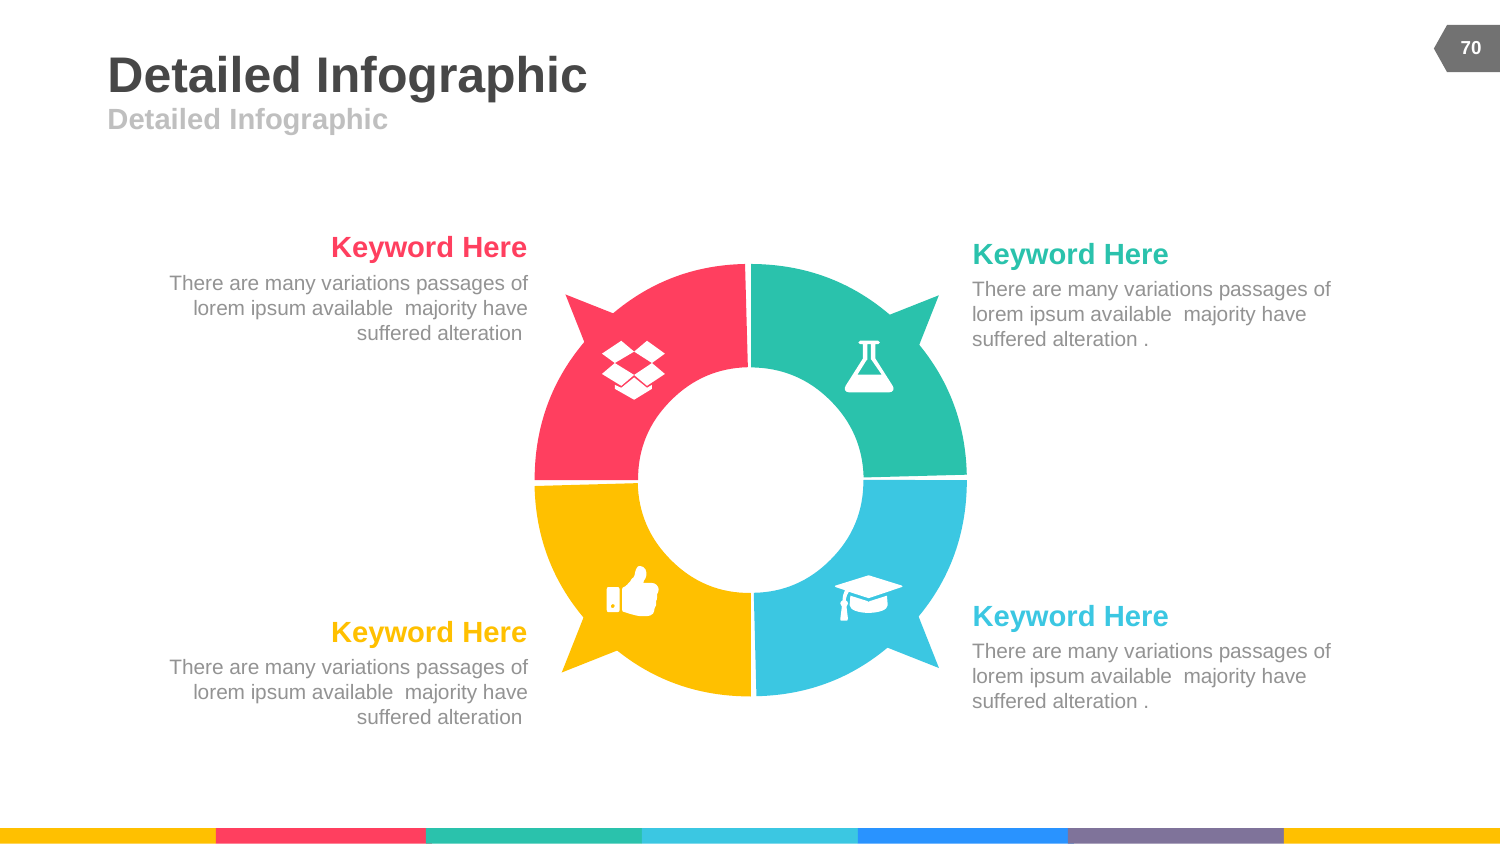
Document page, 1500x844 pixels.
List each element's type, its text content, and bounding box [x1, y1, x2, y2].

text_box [971, 235, 1346, 352]
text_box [533, 454, 724, 757]
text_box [971, 597, 1346, 714]
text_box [477, 269, 773, 453]
title Detailed Infographic [107, 43, 1033, 102]
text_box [778, 206, 964, 506]
list Detailed Infographic [107, 101, 783, 135]
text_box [723, 507, 1026, 695]
text_box [751, 264, 775, 269]
slide_number 70 [1439, 24, 1500, 70]
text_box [154, 228, 529, 346]
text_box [159, 613, 529, 730]
